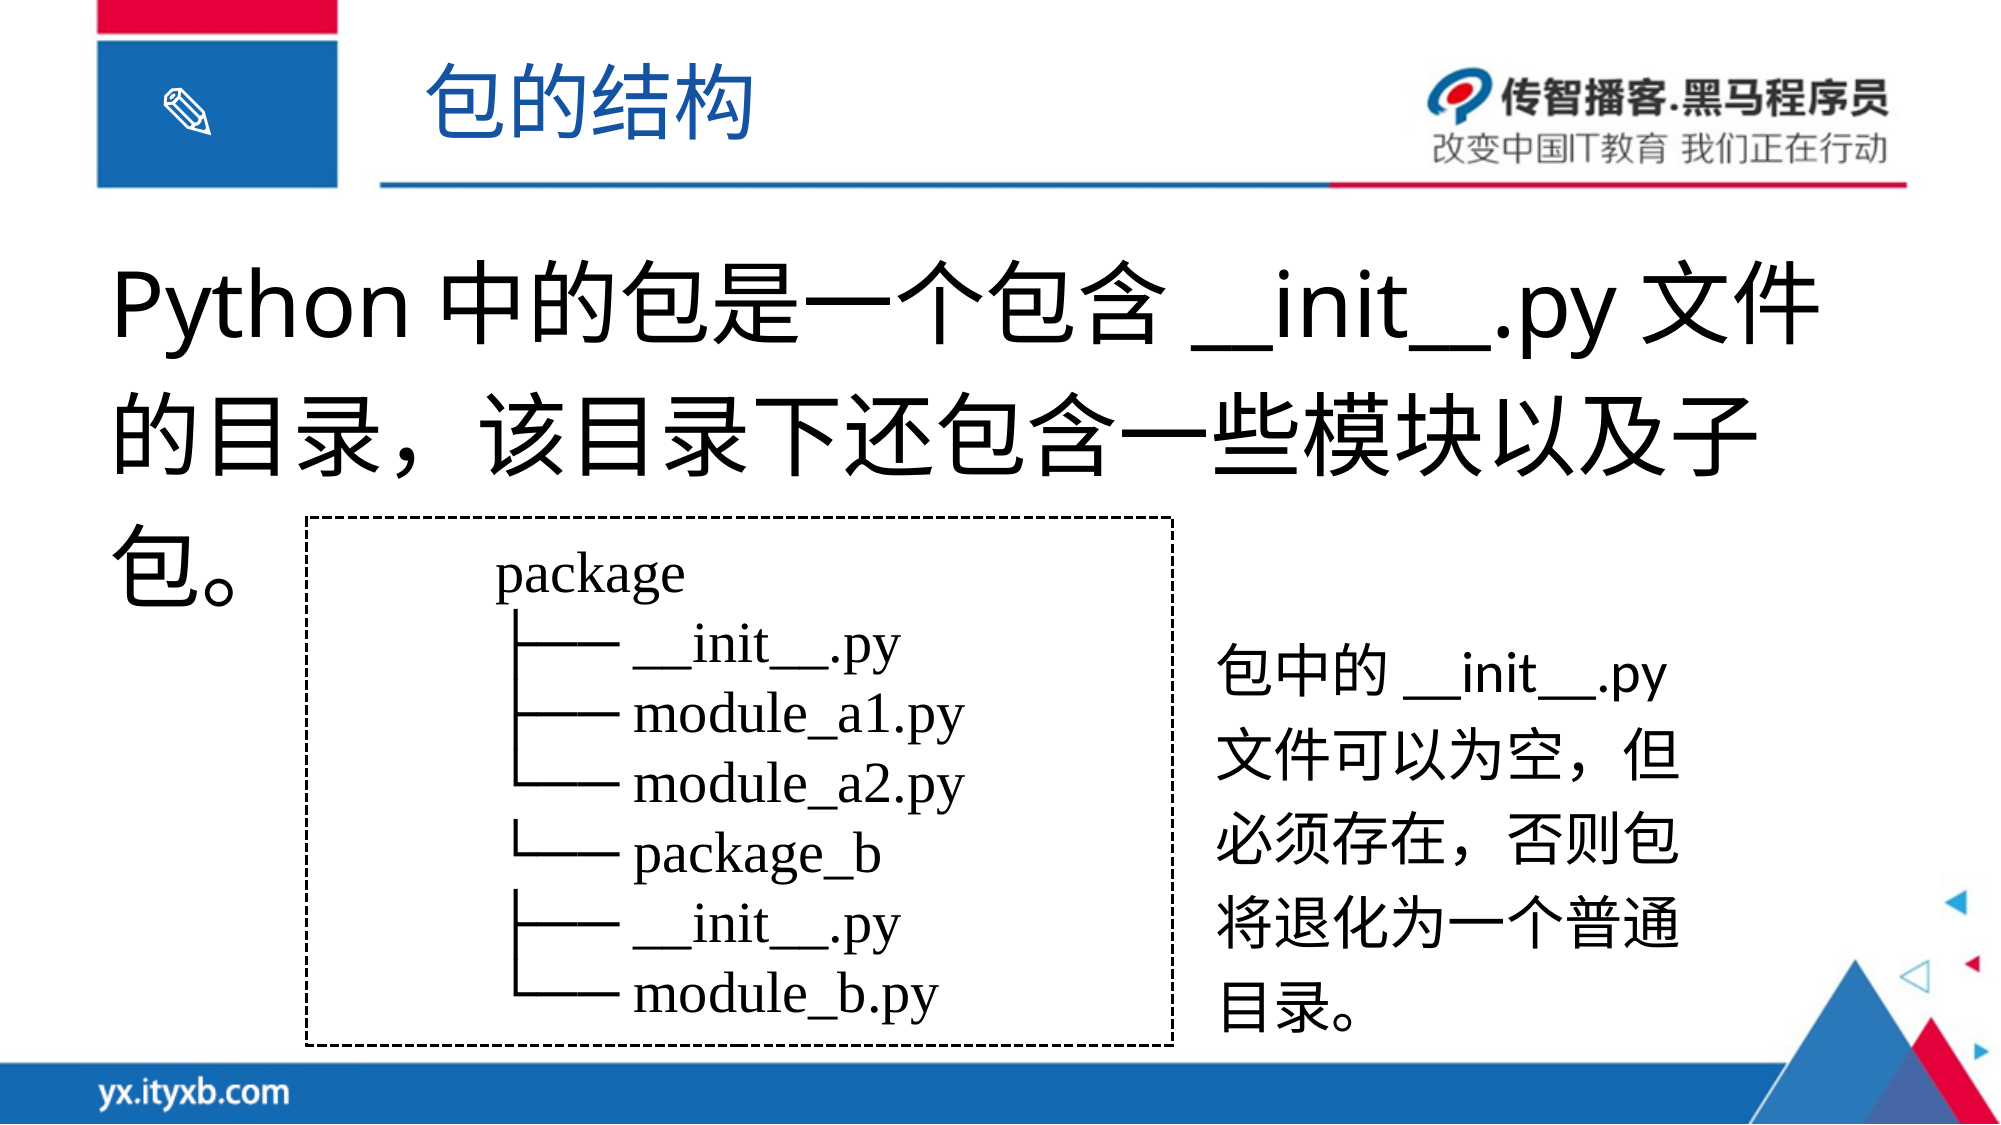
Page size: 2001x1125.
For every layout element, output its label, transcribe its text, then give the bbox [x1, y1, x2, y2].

text_box Python中的包是一个包含__init__.py文件的目录，该目录下还包含一些模块以及子包。 [94, 216, 1912, 628]
text_box package ├── __init__.py ├── module_a1.py └── module_a2.py └── package_b ├── __init__.py └── module_b.py [480, 526, 1065, 1032]
text_box [306, 517, 1173, 1046]
text_box 包的结构 [409, 43, 1292, 158]
text_box 包中的__init__.py文件可以为空，但必须存在，否则包将退化为一个普通目录。 [1200, 612, 1713, 1048]
picture [0, 0, 2000, 1124]
